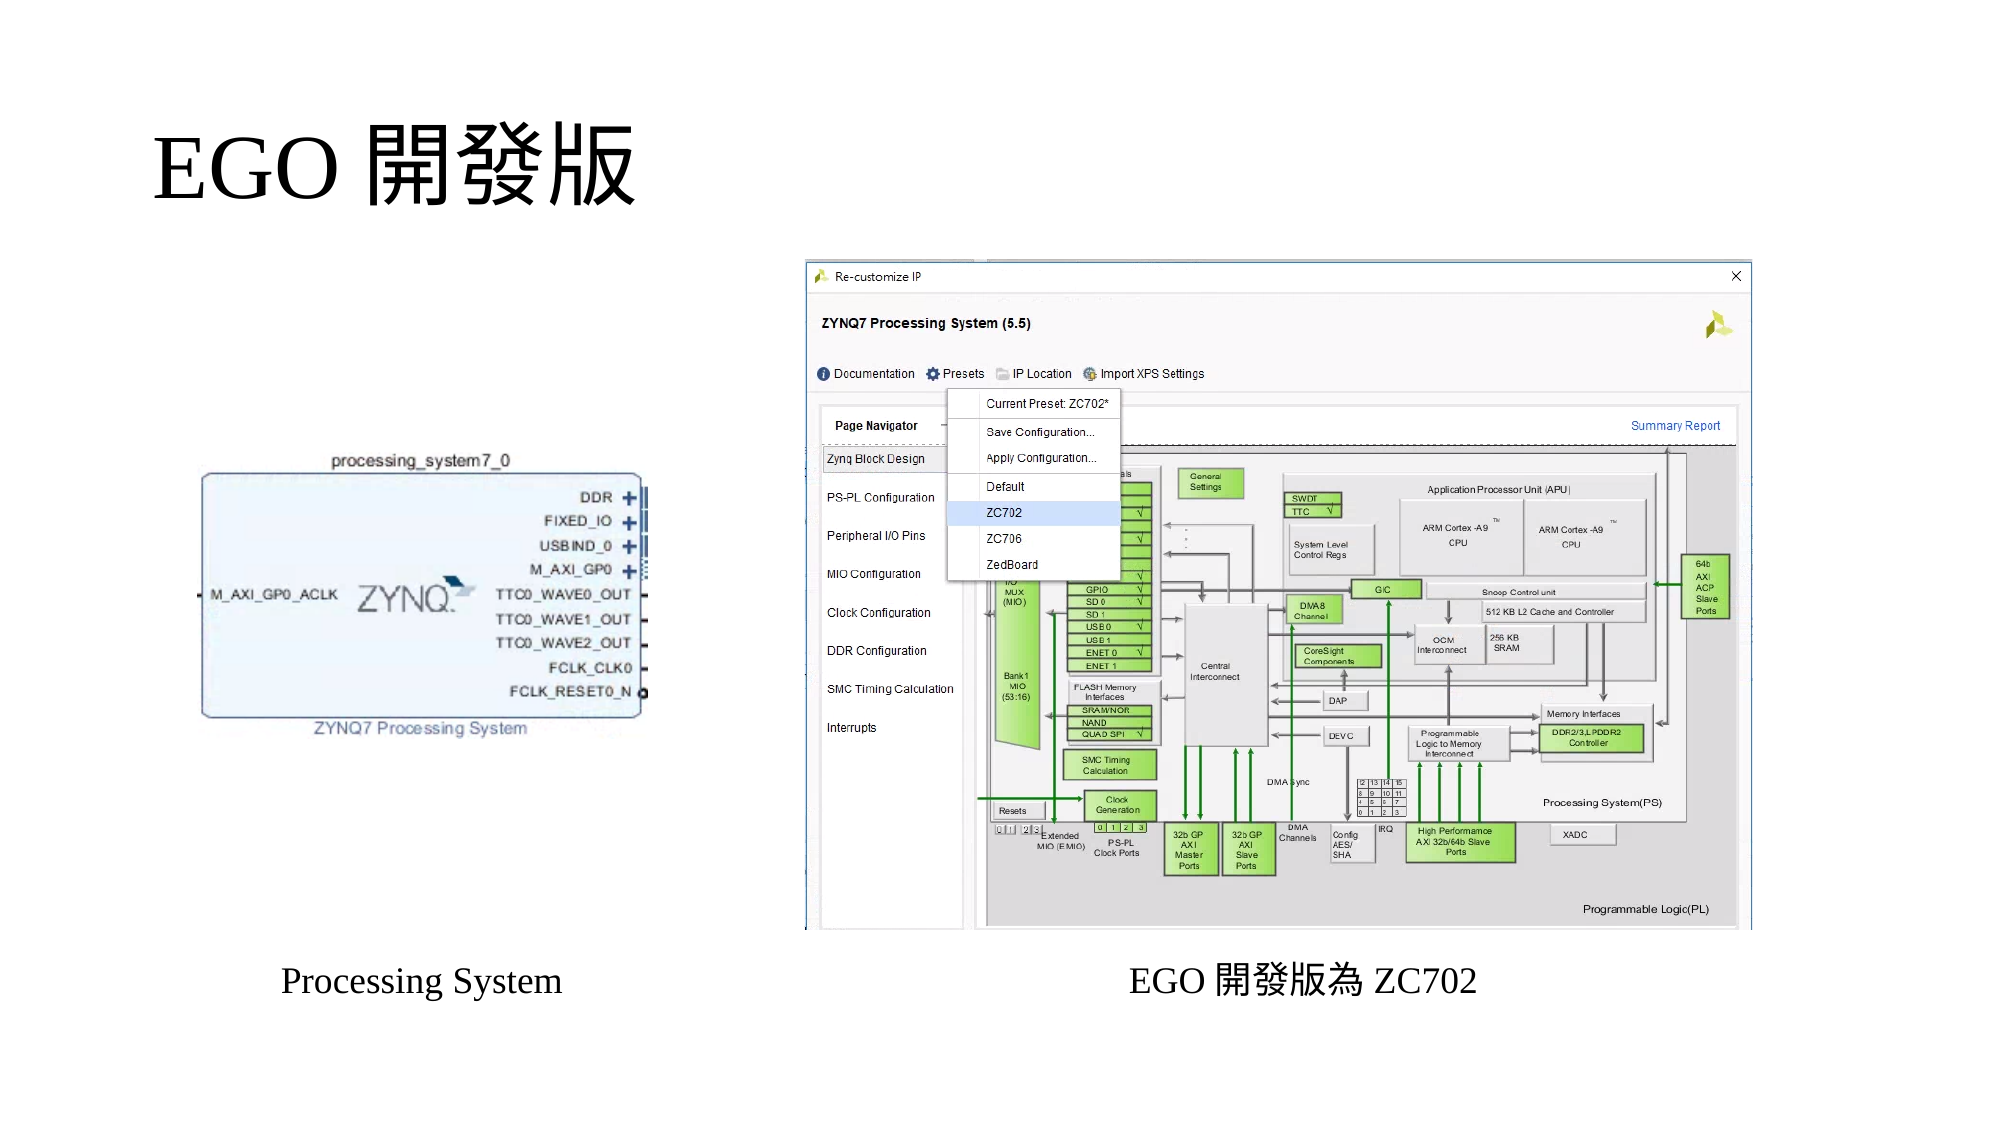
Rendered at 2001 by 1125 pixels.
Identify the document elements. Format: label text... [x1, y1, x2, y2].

picture [804, 259, 1753, 930]
picture [197, 451, 648, 739]
title EGO開發版 [137, 59, 1863, 278]
text_box EGO開發版為ZC702 [1114, 948, 1493, 1009]
text_box Processing System [265, 948, 579, 1009]
